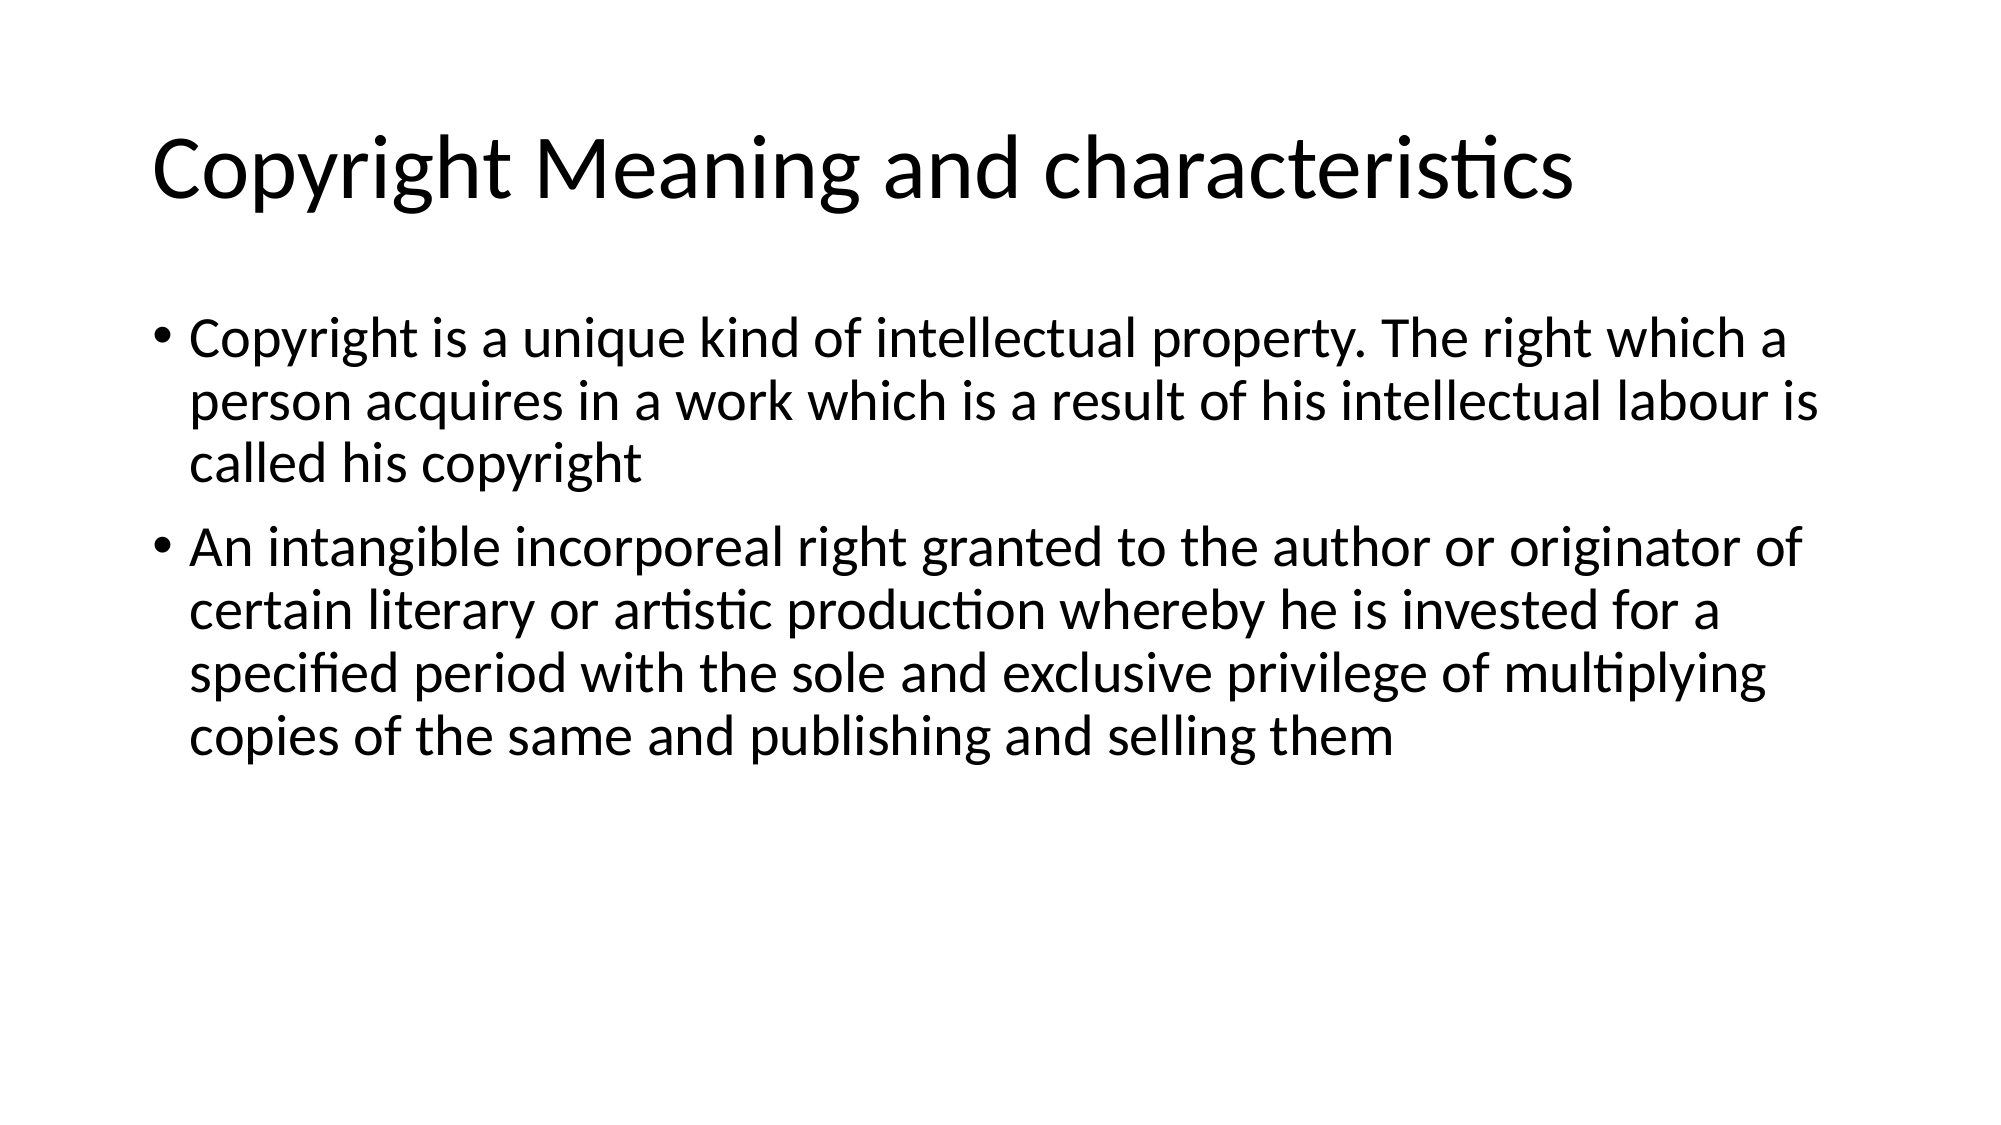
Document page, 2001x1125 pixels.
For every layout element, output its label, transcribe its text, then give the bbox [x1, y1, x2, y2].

list Copyright is a unique kind of intellectual property. The right which a person acquires in a work which is a result of his intellectual labour is called his copyright An intangible incorporeal right granted to the author or originator of certain literary or artistic production whereby he is invested for a specified period with the sole and exclusive privilege of multiplying copies of the same and publishing and selling them [137, 299, 1863, 1014]
title Copyright Meaning and characteristics [137, 59, 1863, 278]
